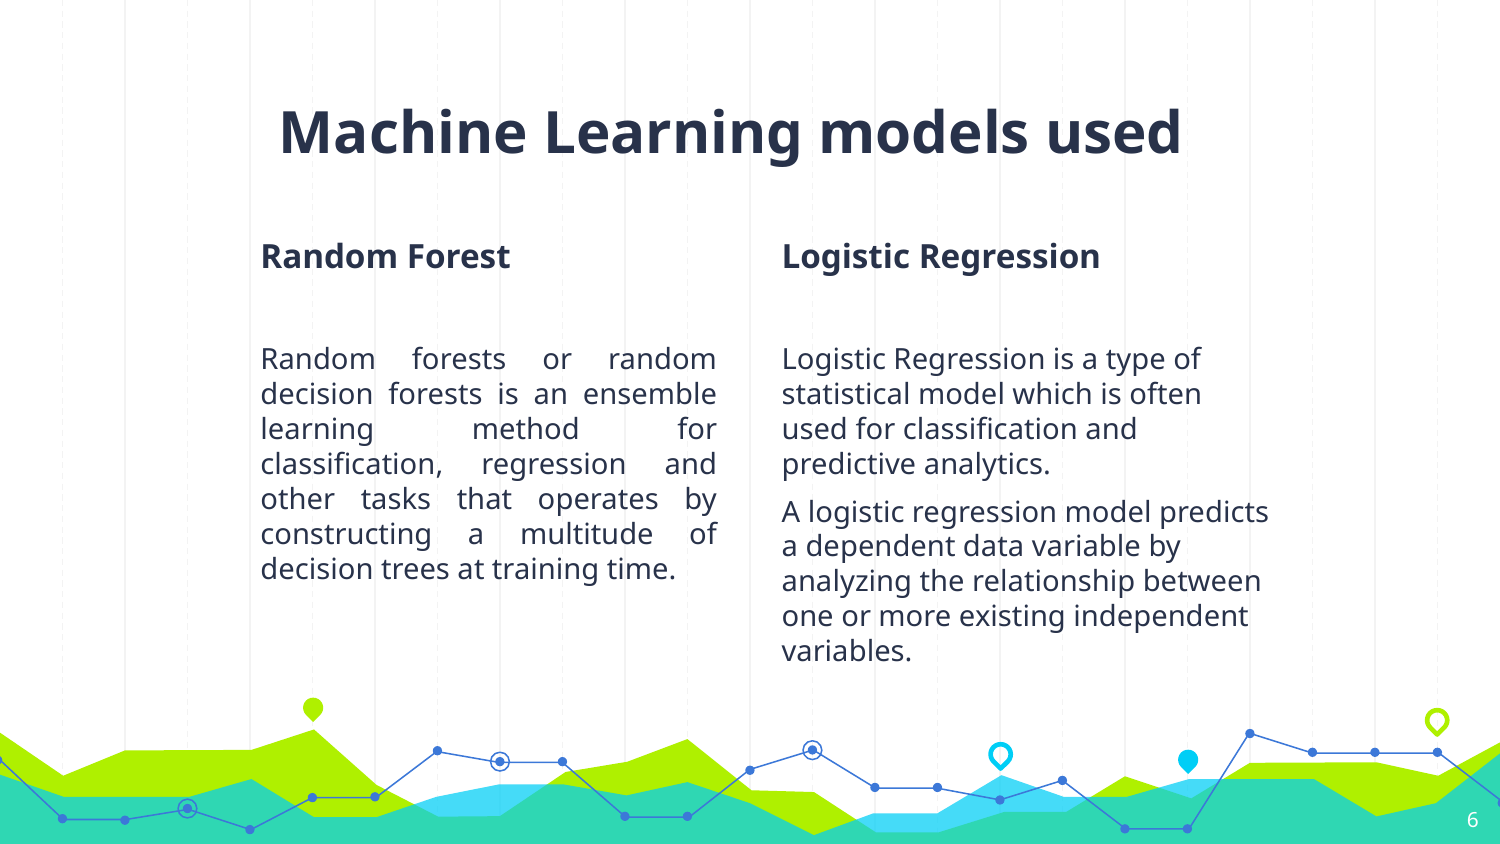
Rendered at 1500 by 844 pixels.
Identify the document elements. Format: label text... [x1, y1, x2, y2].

text_box Machine Learning models used [157, 88, 1289, 173]
text_box Logistic Regression Logistic Regression is a type of statistical model which is often used for classification and predictive analytics. A logistic regression model predicts a dependent data variable by analyzing the relationship between one or more existing independent variables. [750, 220, 1285, 623]
slide_number 6 [1403, 791, 1494, 844]
list Random Forest Random forests or random decision forests is an ensemble learning method for classification, regression and other tasks that operates by constructing a multitude of decision trees at training time. [228, 220, 733, 623]
